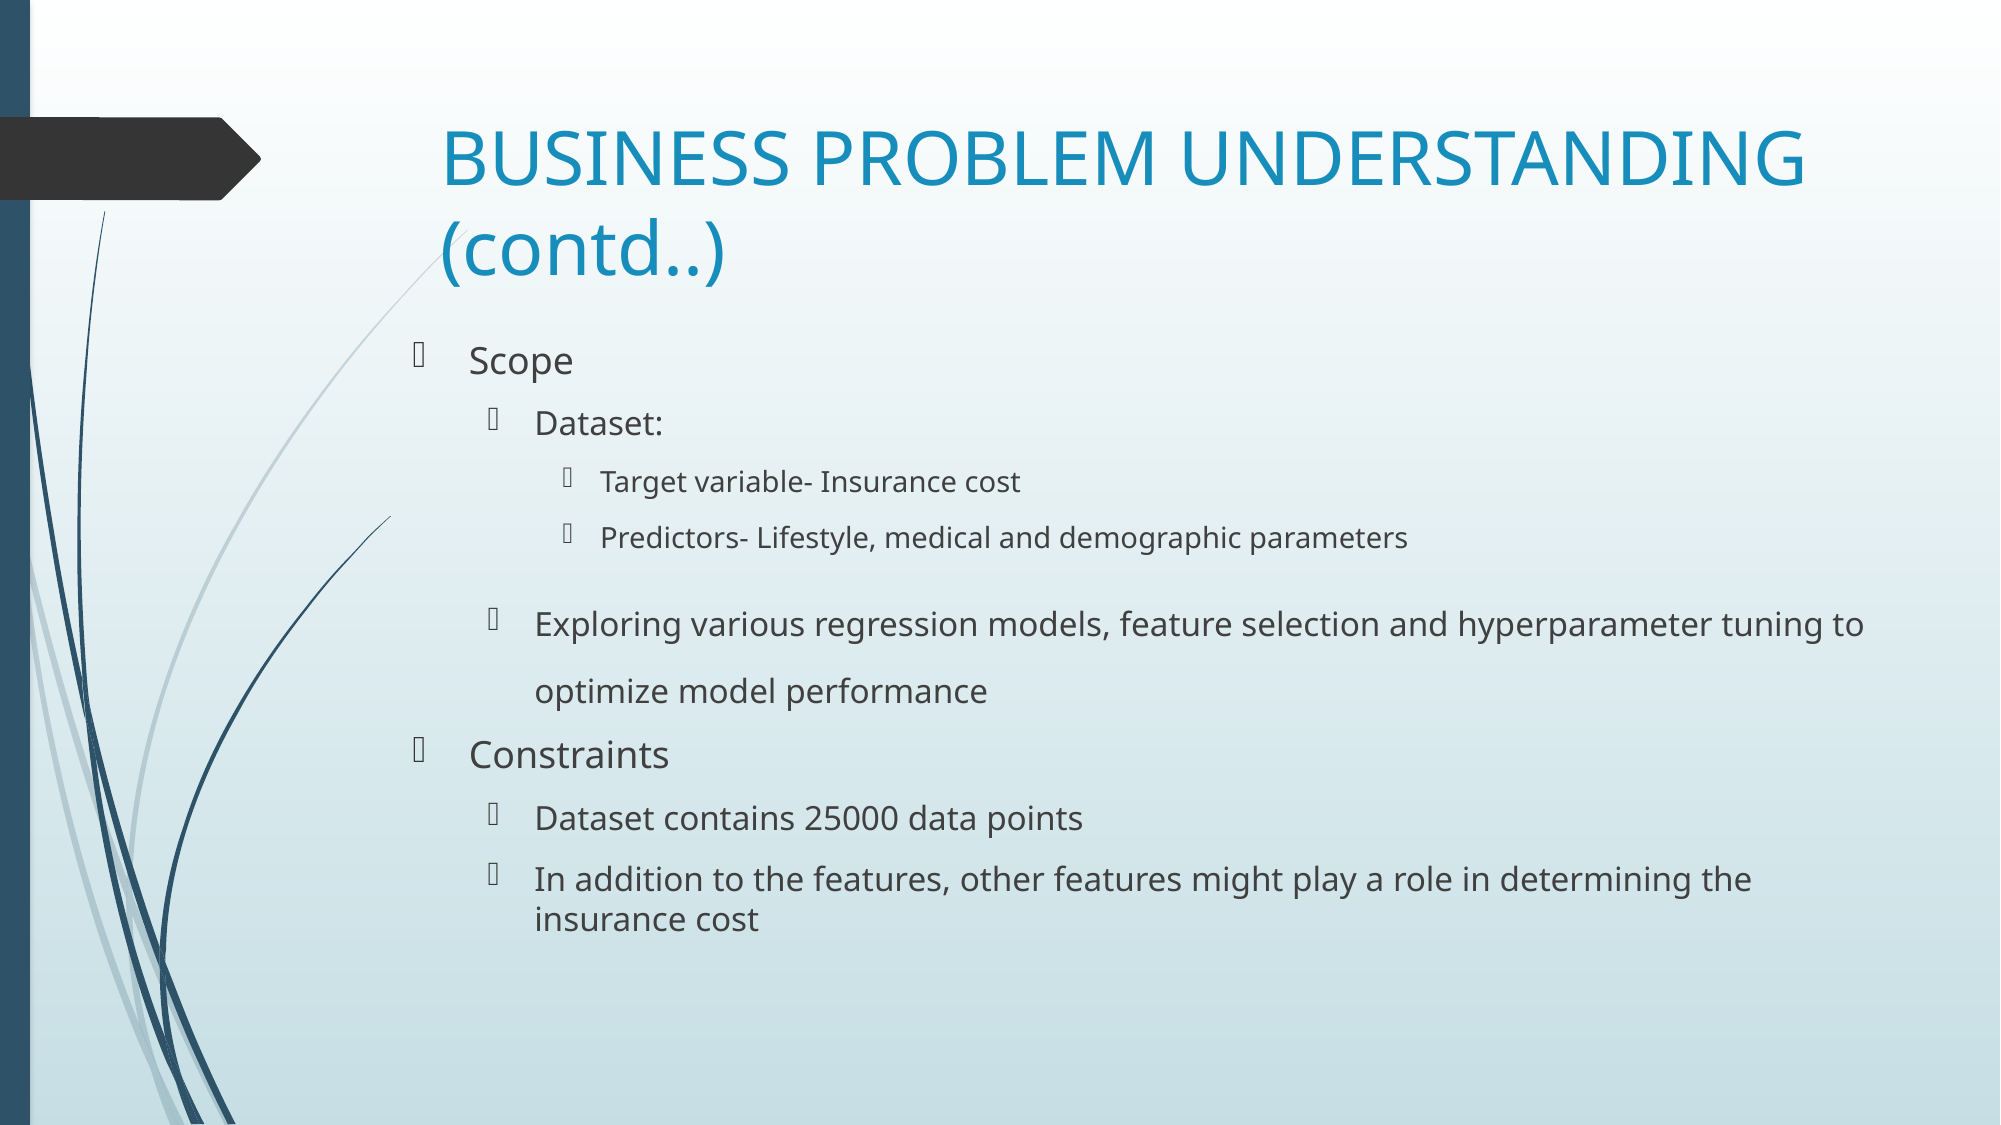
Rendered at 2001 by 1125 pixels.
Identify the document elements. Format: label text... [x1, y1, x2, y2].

list Scope Dataset: Target variable- Insurance cost Predictors- Lifestyle, medical and demographic parameters Exploring various regression models, feature selection and hyperparameter tuning to optimize model performance Constraints Dataset contains 25000 data points In addition to the features, other features might play a role in determining the insurance cost [397, 329, 1888, 1077]
title BUSINESS PROBLEM UNDERSTANDING (contd..) [425, 102, 1888, 313]
